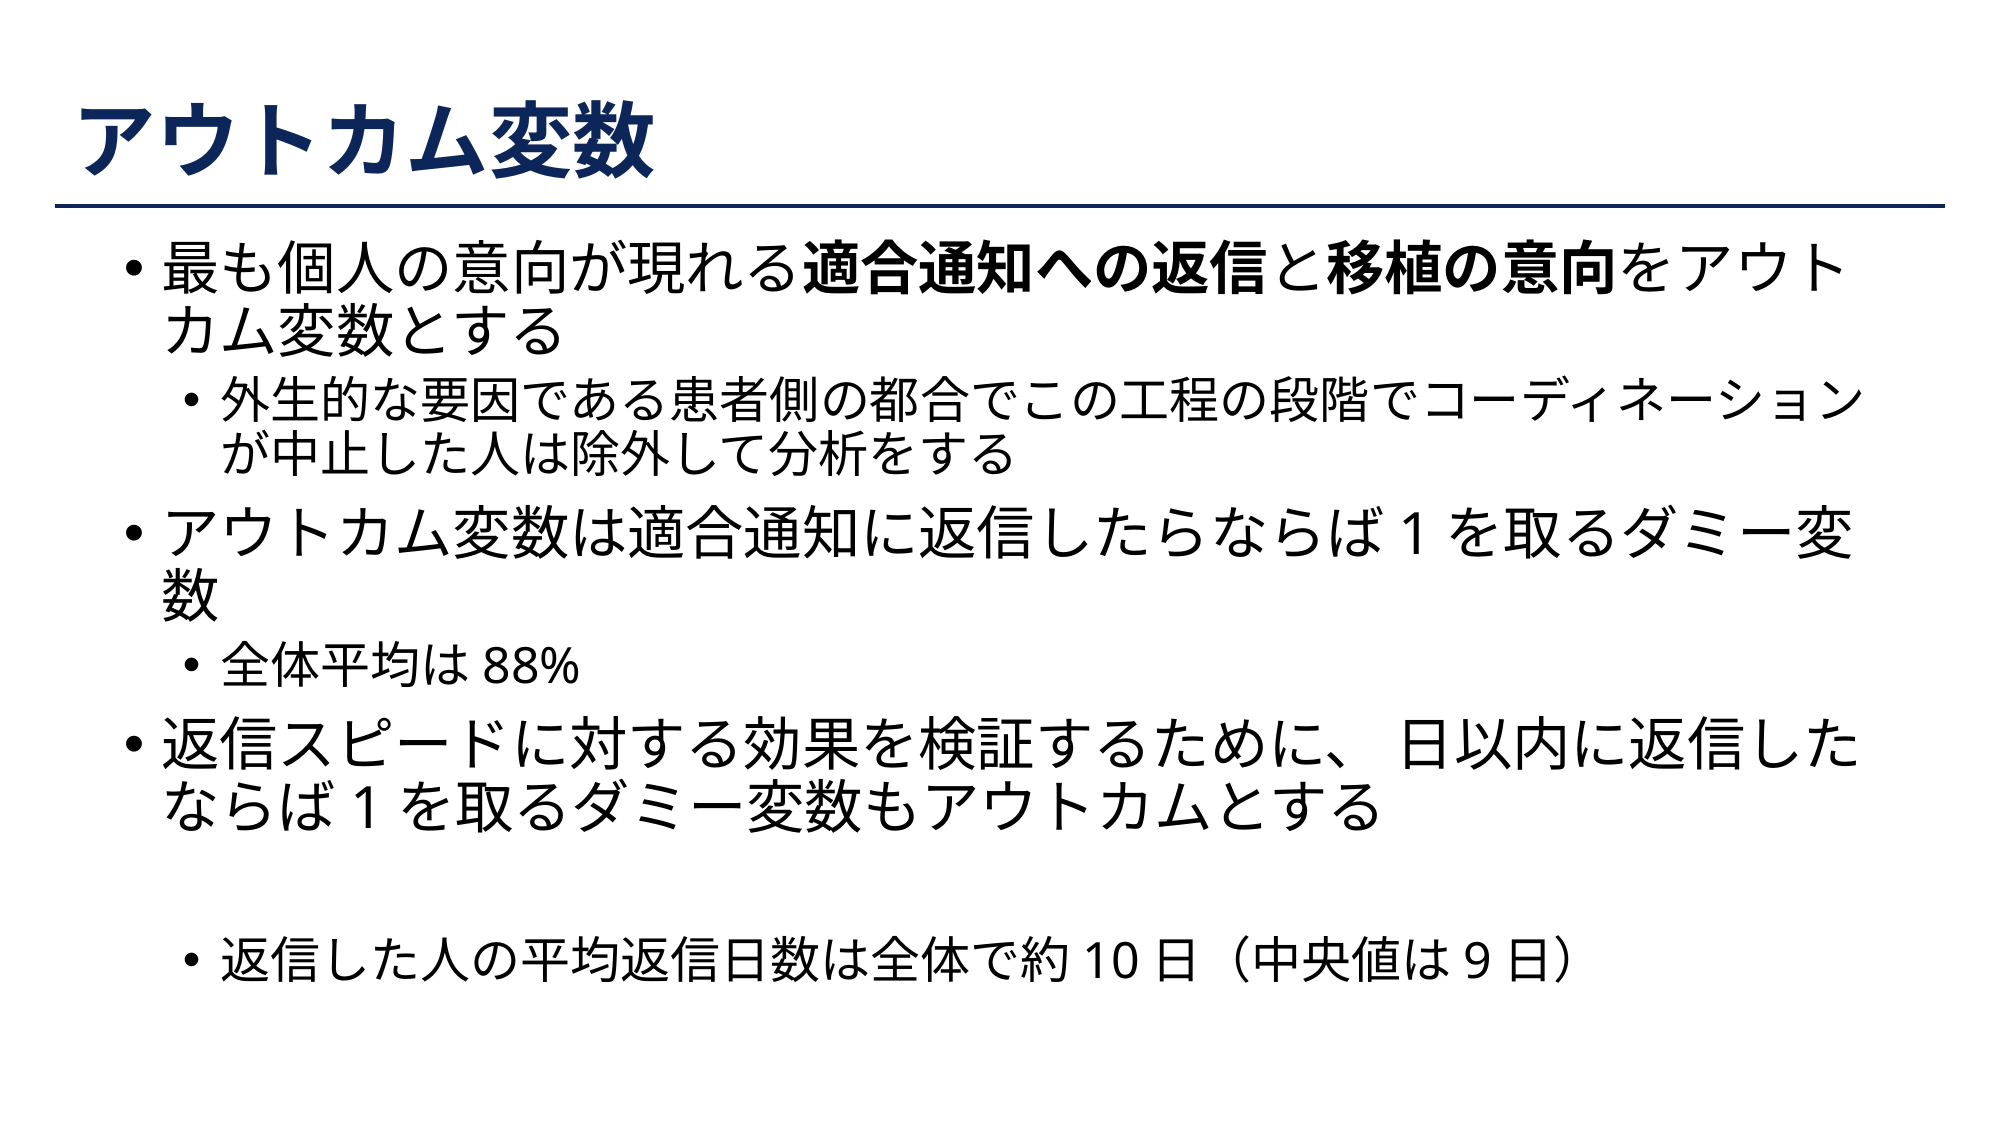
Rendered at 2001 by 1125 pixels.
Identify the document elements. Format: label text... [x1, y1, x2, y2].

title アウトカム変数 [57, 71, 1942, 205]
